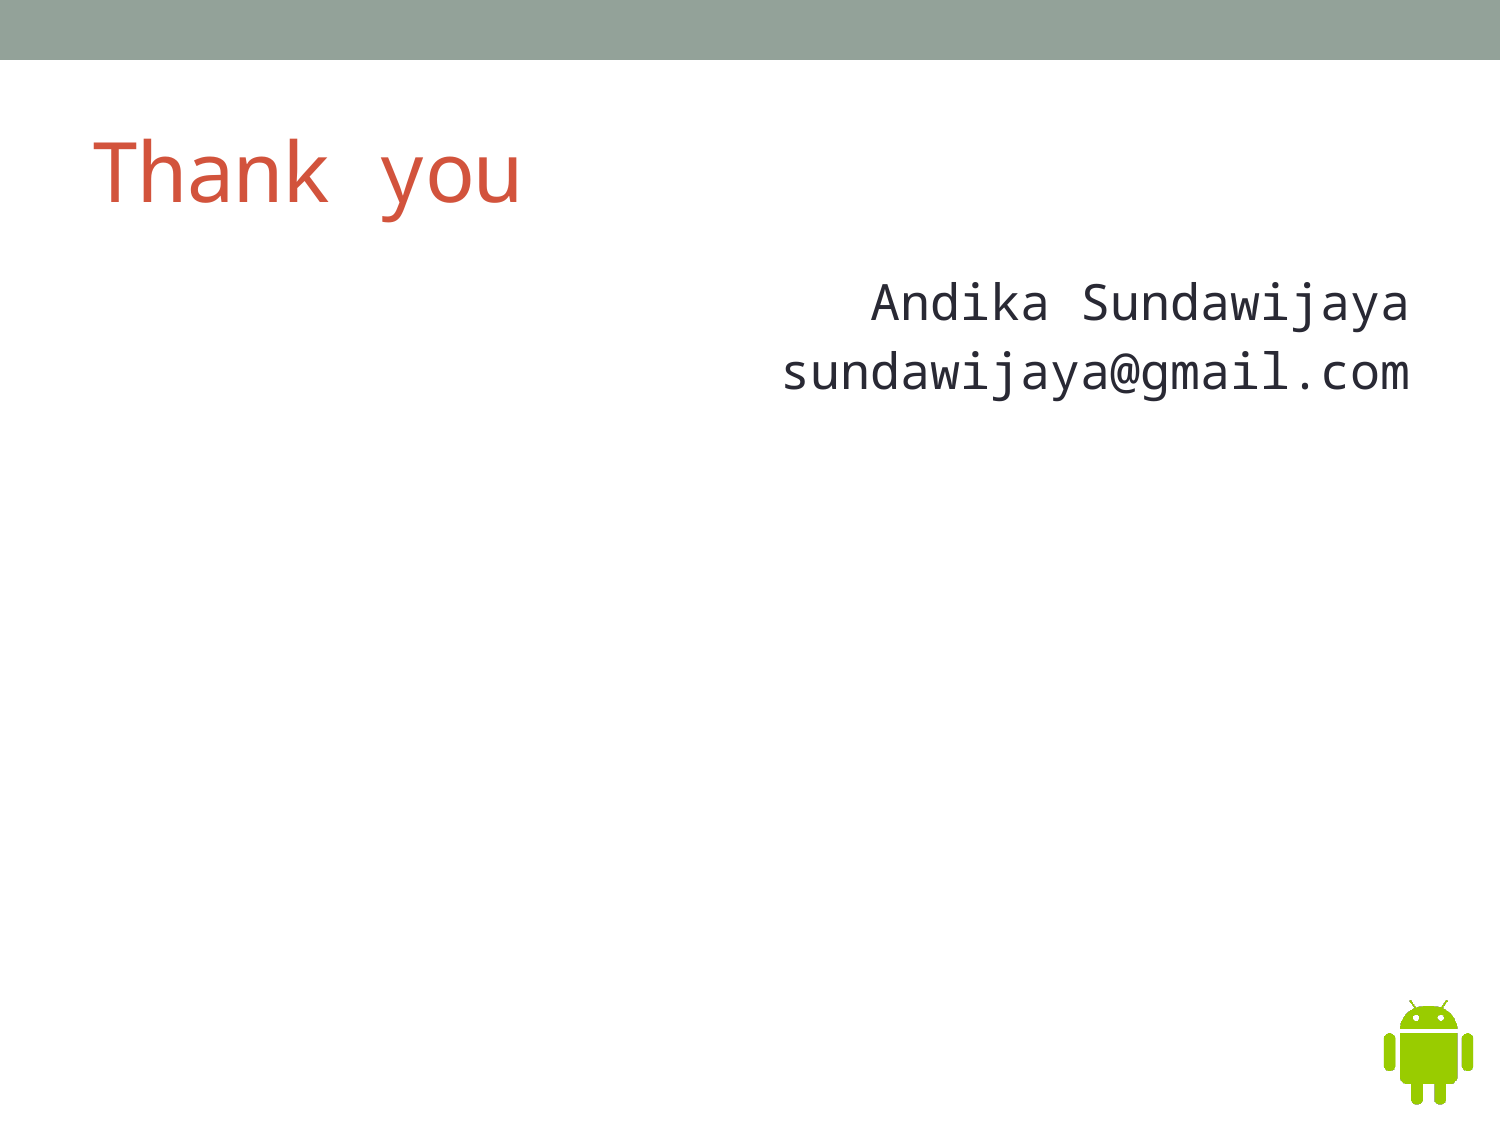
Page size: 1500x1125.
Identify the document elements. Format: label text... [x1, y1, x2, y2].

picture [1374, 998, 1482, 1105]
title Thank you [75, 87, 1425, 250]
list Andika Sundawijaya sundawijaya@gmail.com [75, 262, 1425, 1063]
